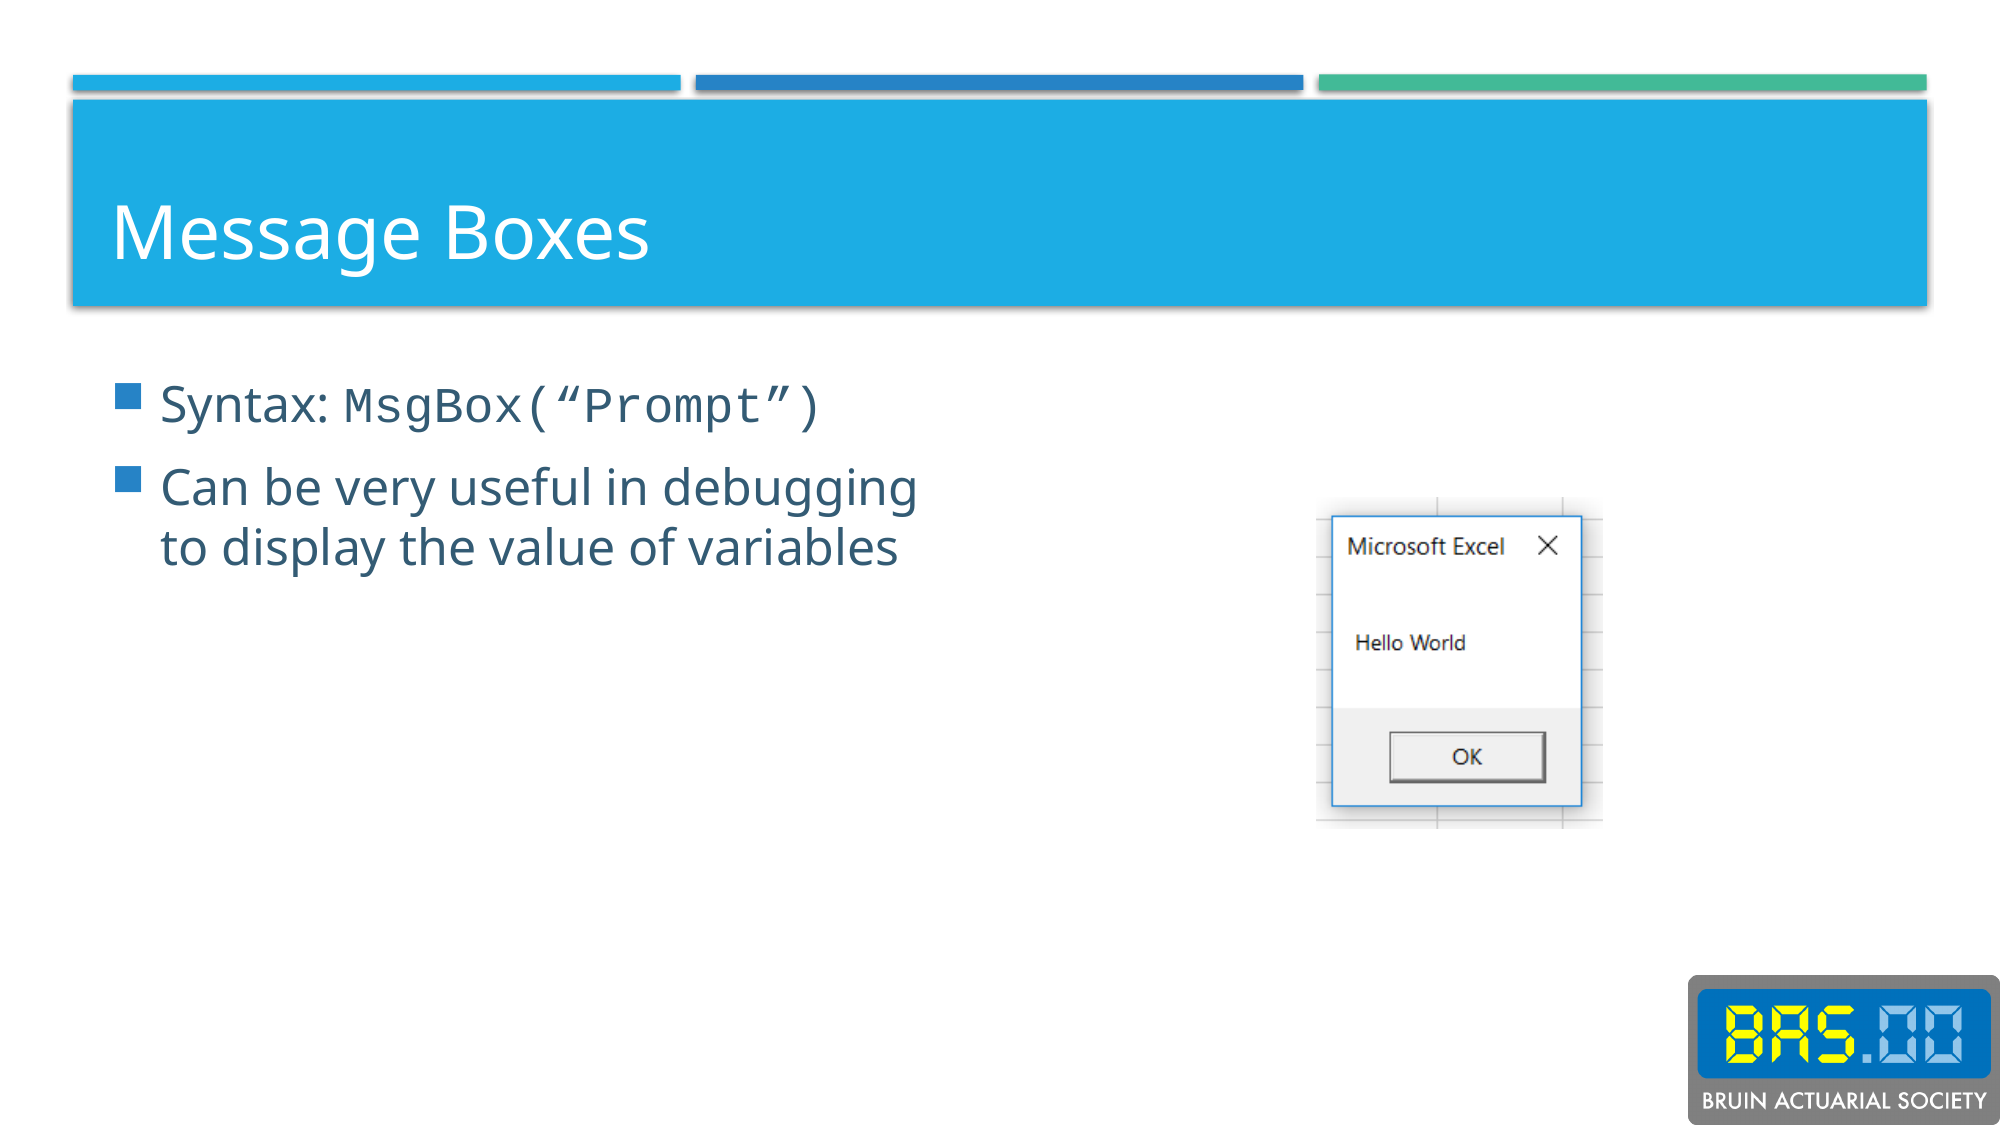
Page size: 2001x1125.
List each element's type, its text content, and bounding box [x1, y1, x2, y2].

title Message Boxes [95, 119, 1905, 282]
picture [1688, 975, 2000, 1125]
list Syntax: MsgBox(“Prompt”) Can be very useful in debugging to display the value of variables [95, 365, 985, 962]
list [1316, 497, 1604, 830]
